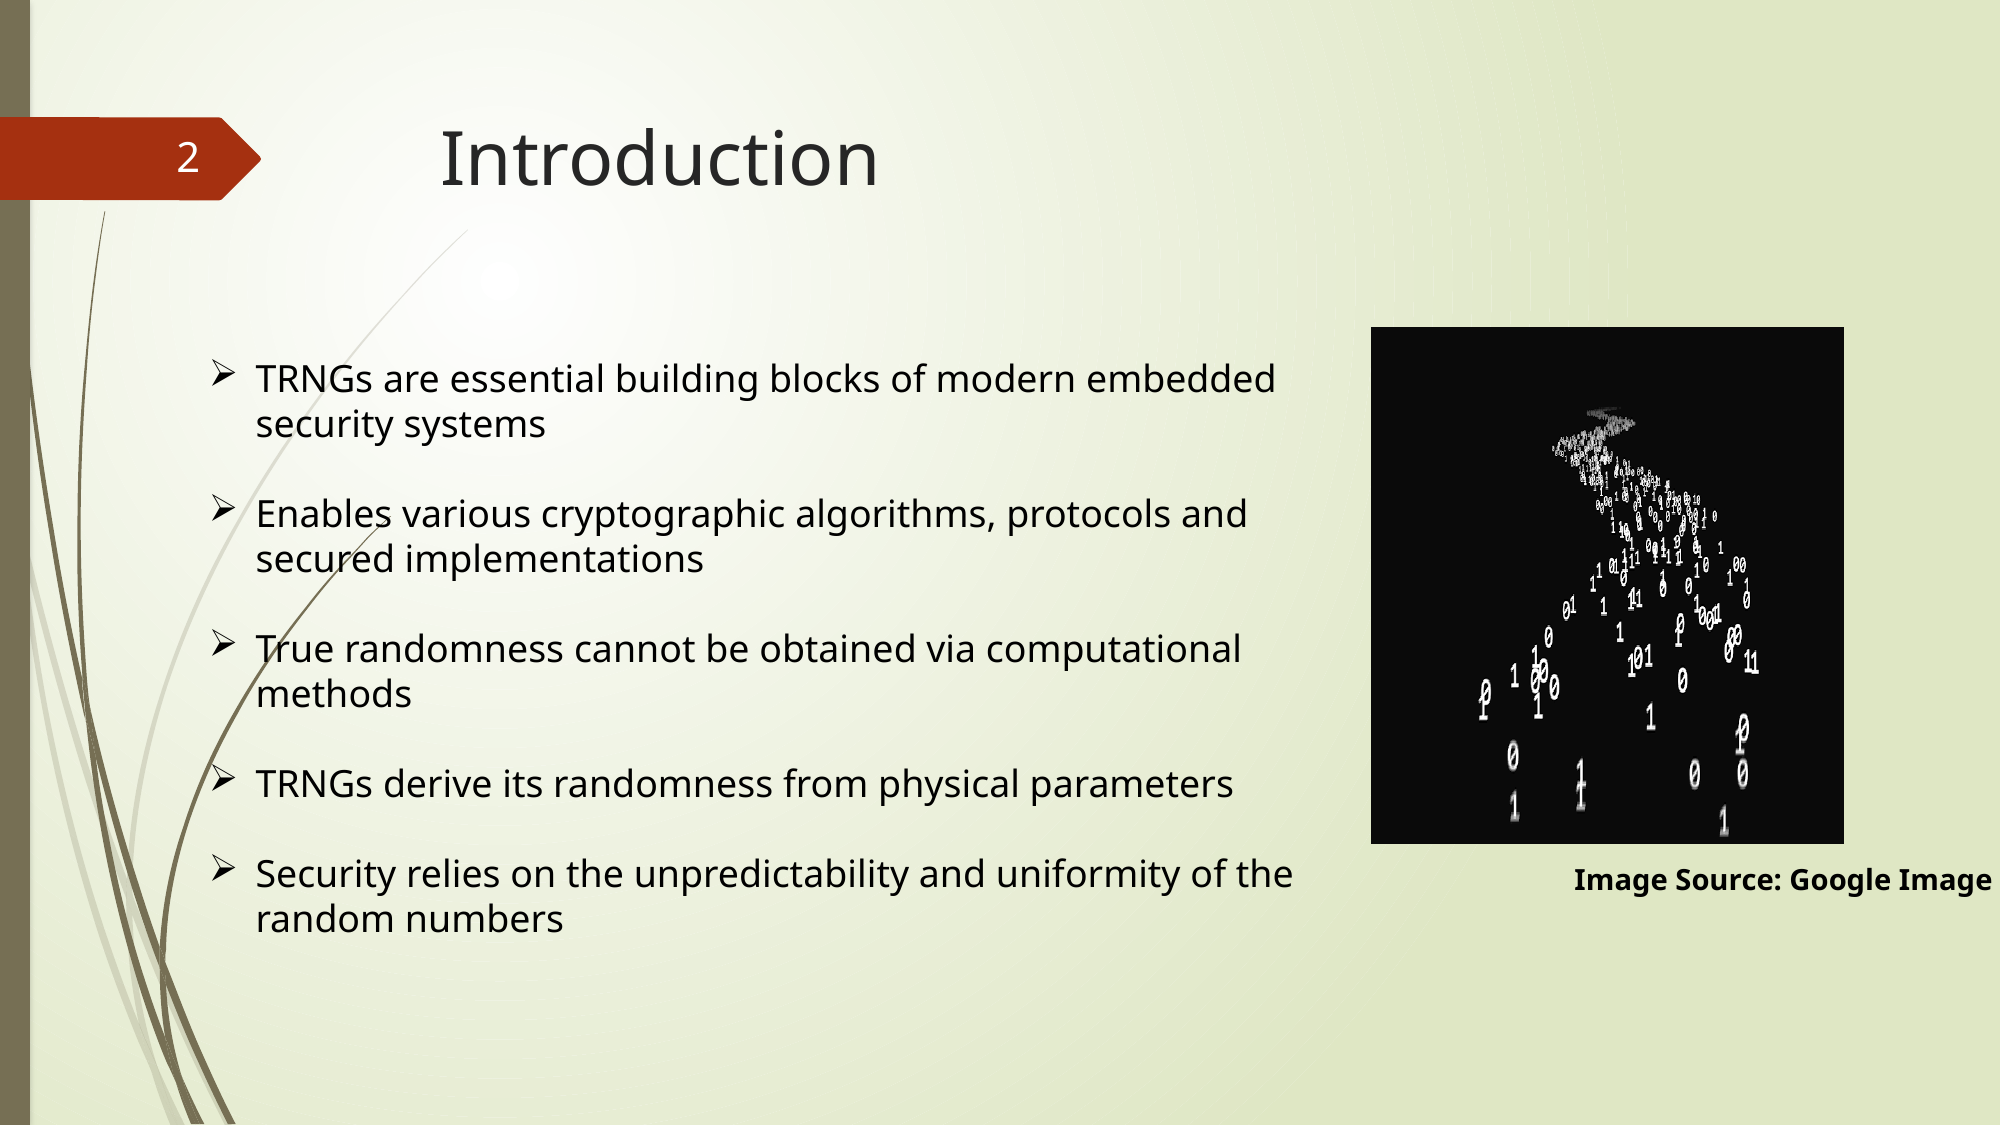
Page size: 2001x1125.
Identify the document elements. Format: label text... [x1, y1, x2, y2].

text_box Image Source: Google Image [1559, 853, 2000, 904]
picture [1371, 327, 1844, 844]
title Introduction [425, 102, 1888, 313]
text_box TRNGs are essential building blocks of modern embedded security systems Enables various cryptographic algorithms, protocols and secured implementations True randomness cannot be obtained via computational methods TRNGs derive its randomness from physical parameters Security relies on the unpredictability and uniformity of the random numbers [193, 347, 1393, 1038]
slide_number 2 [87, 129, 216, 190]
